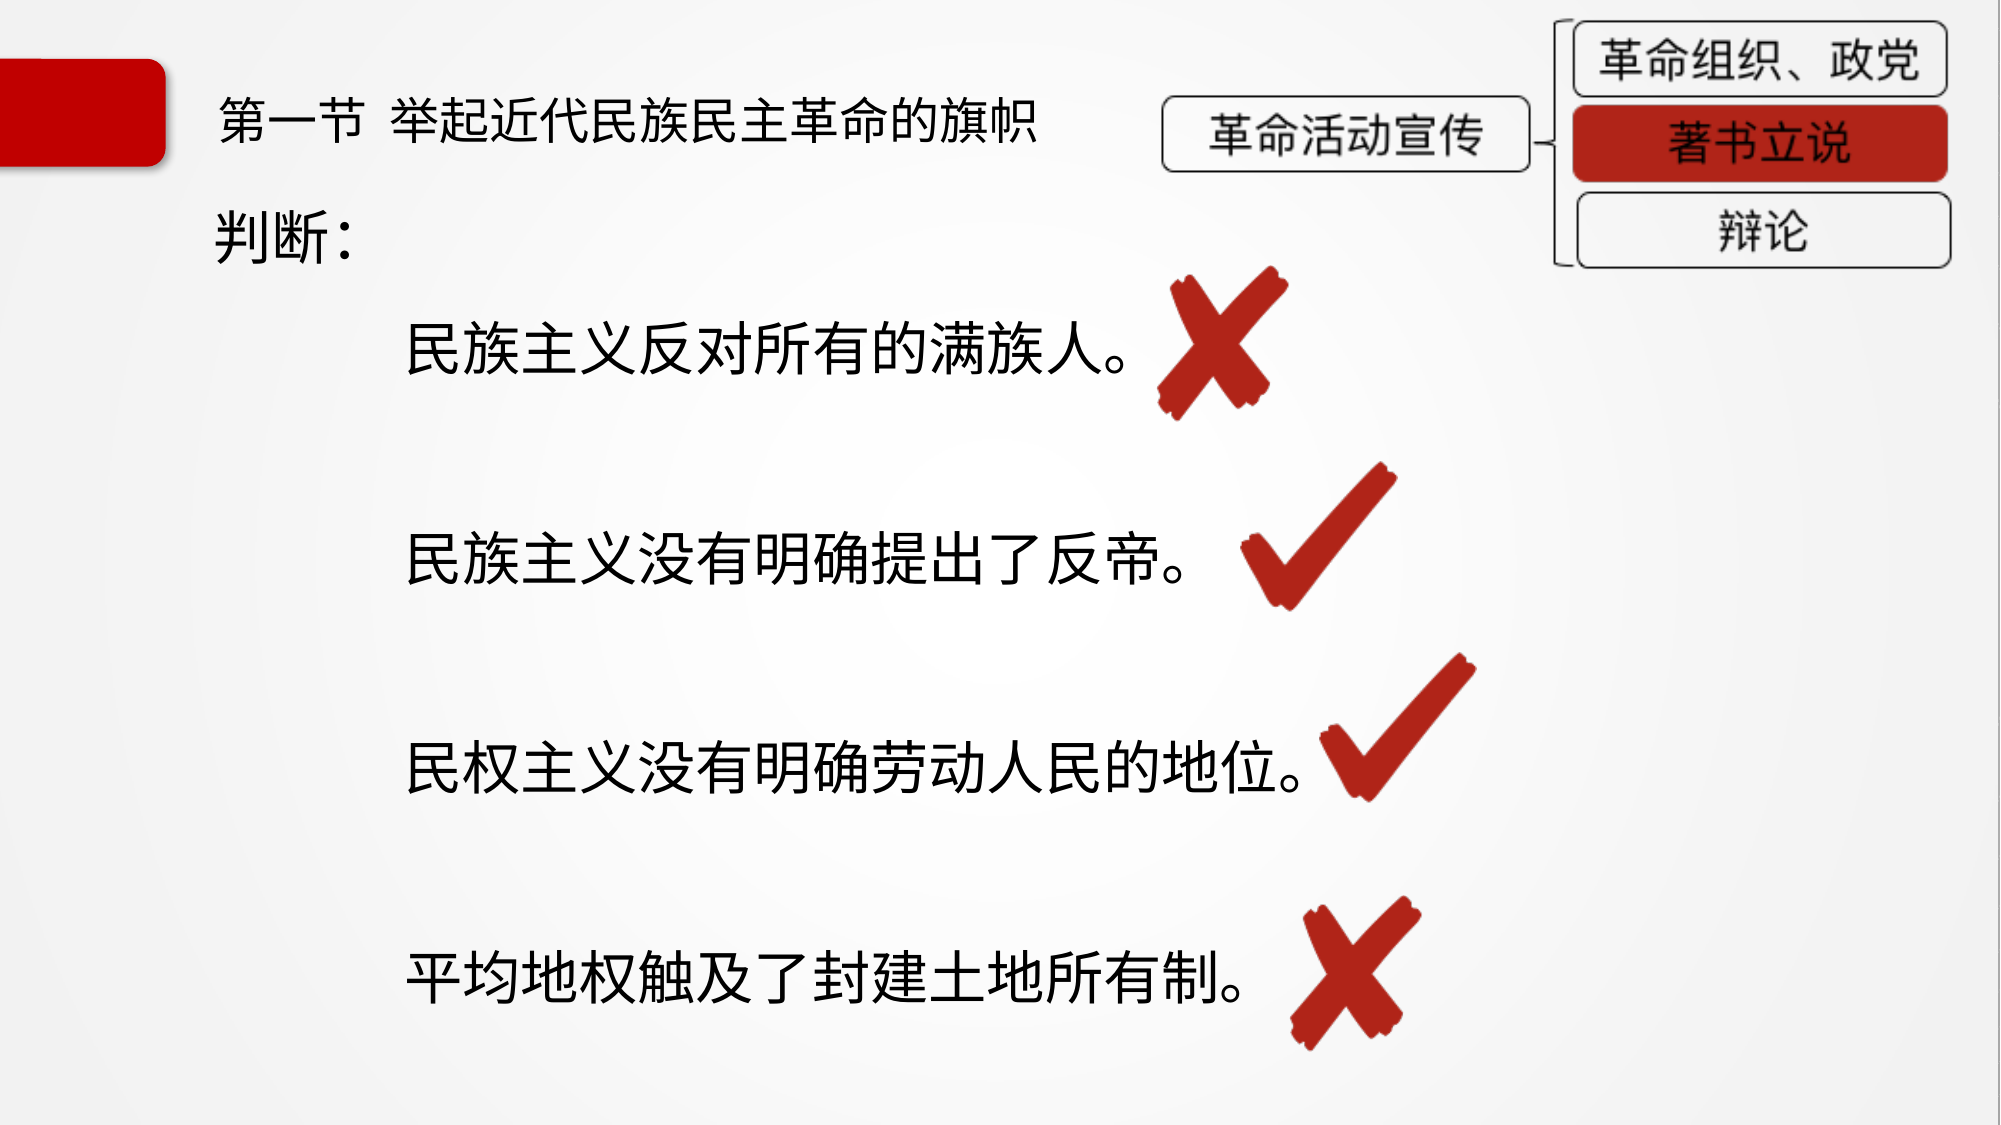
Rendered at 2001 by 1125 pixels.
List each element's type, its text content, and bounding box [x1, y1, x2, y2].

picture [0, 0, 1998, 1125]
text_box 民族主义反对所有的满族人。 民族主义没有明确提出了反帝。 民权主义没有明确劳动人民的地位。 平均地权触及了封建土地所有制。 [389, 304, 1509, 1019]
text_box 判断： [199, 193, 581, 279]
title 第一节 举起近代民族民主革命的旗帜 [202, 79, 1159, 169]
